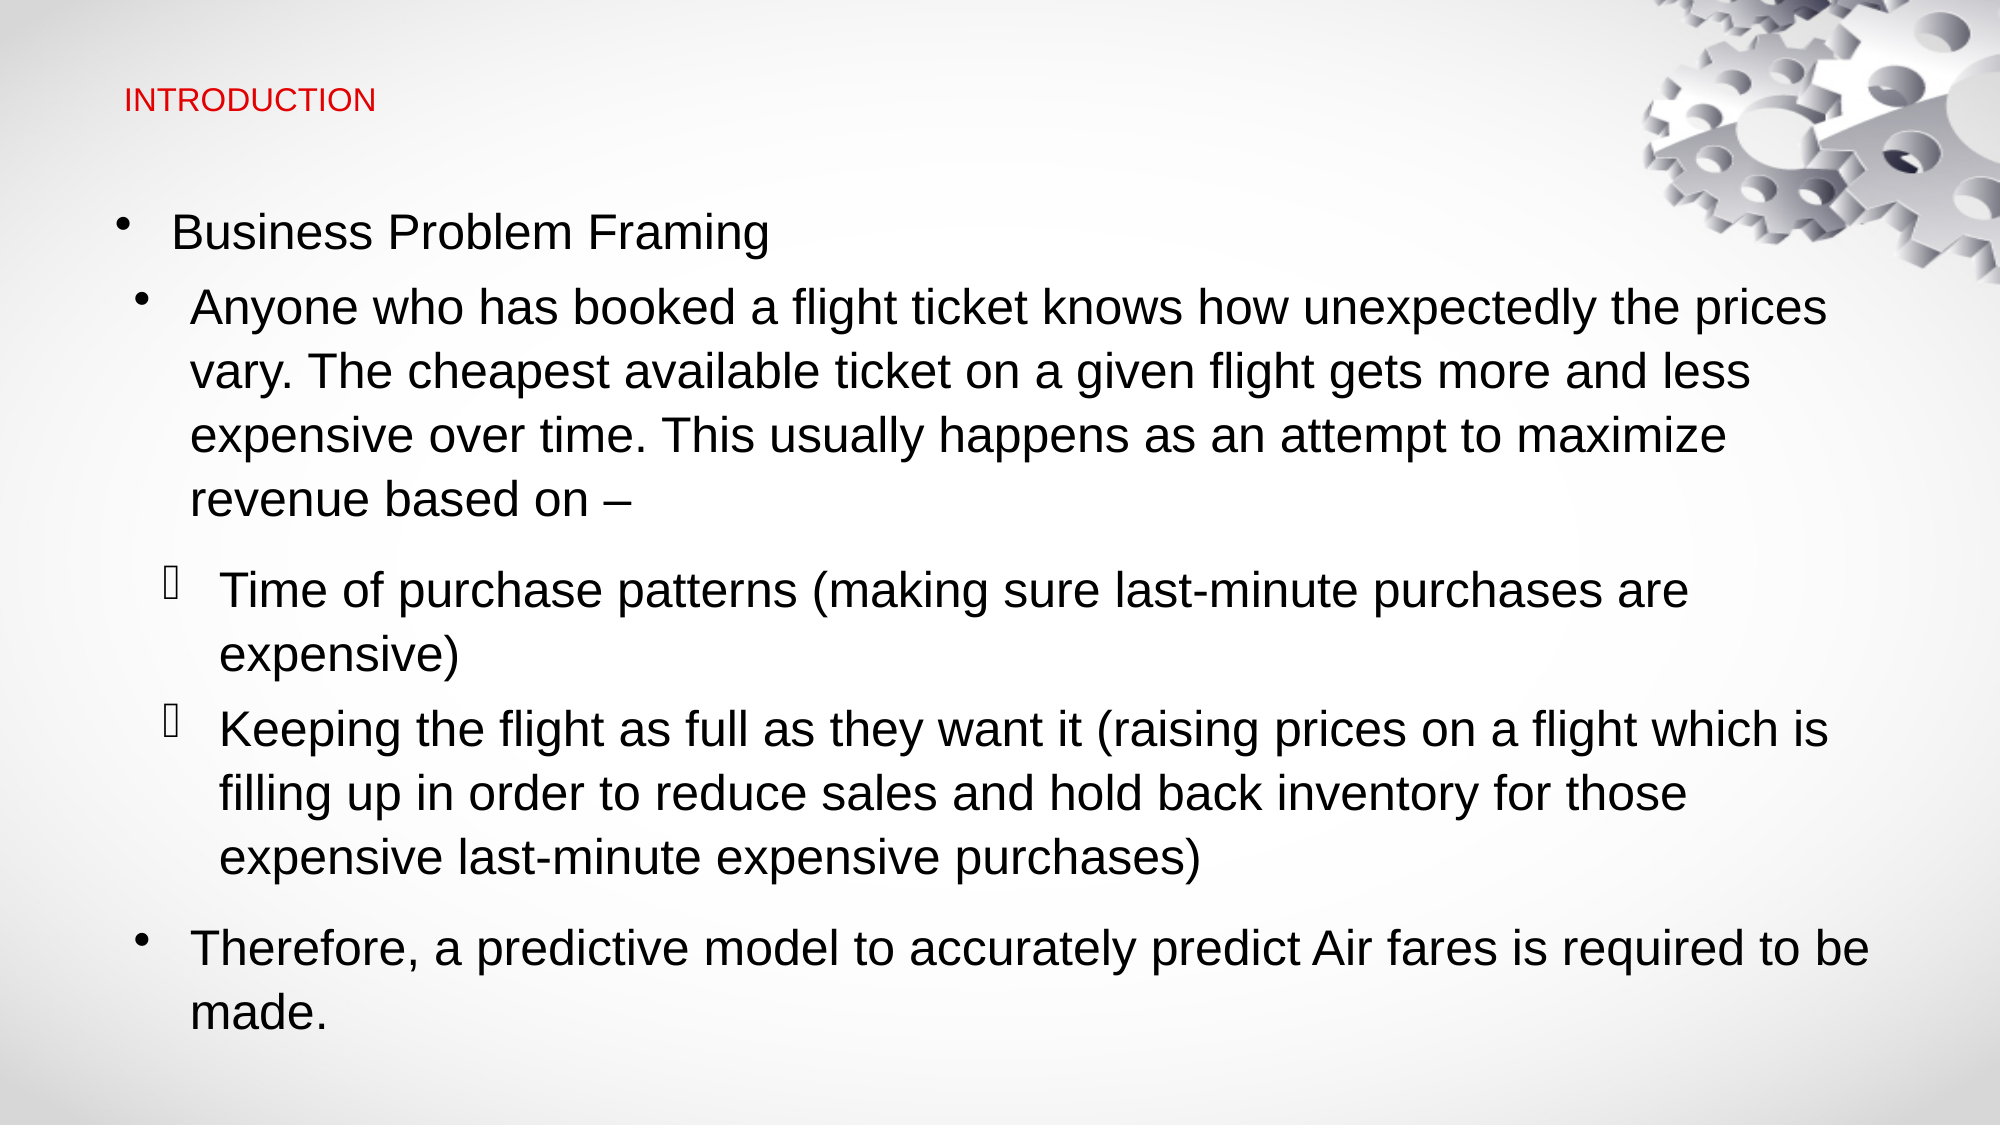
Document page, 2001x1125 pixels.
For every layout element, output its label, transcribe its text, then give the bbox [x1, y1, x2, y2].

picture [0, 0, 2000, 1125]
title INTRODUCTION [99, 30, 1901, 127]
list Business Problem Framing Anyone who has booked a flight ticket knows how unexpectedly the prices vary. The cheapest available ticket on a given flight gets more and less expensive over time. This usually happens as an attempt to maximize revenue based on – Time of purchase patterns (making sure last-minute purchases are expensive) Keeping the flight as full as they want it (raising prices on a flight which is filling up in order to reduce sales and hold back inventory for those expensive last-minute expensive purchases) Therefore, a predictive model to accurately predict Air fares is required to be made. [99, 192, 1901, 1006]
